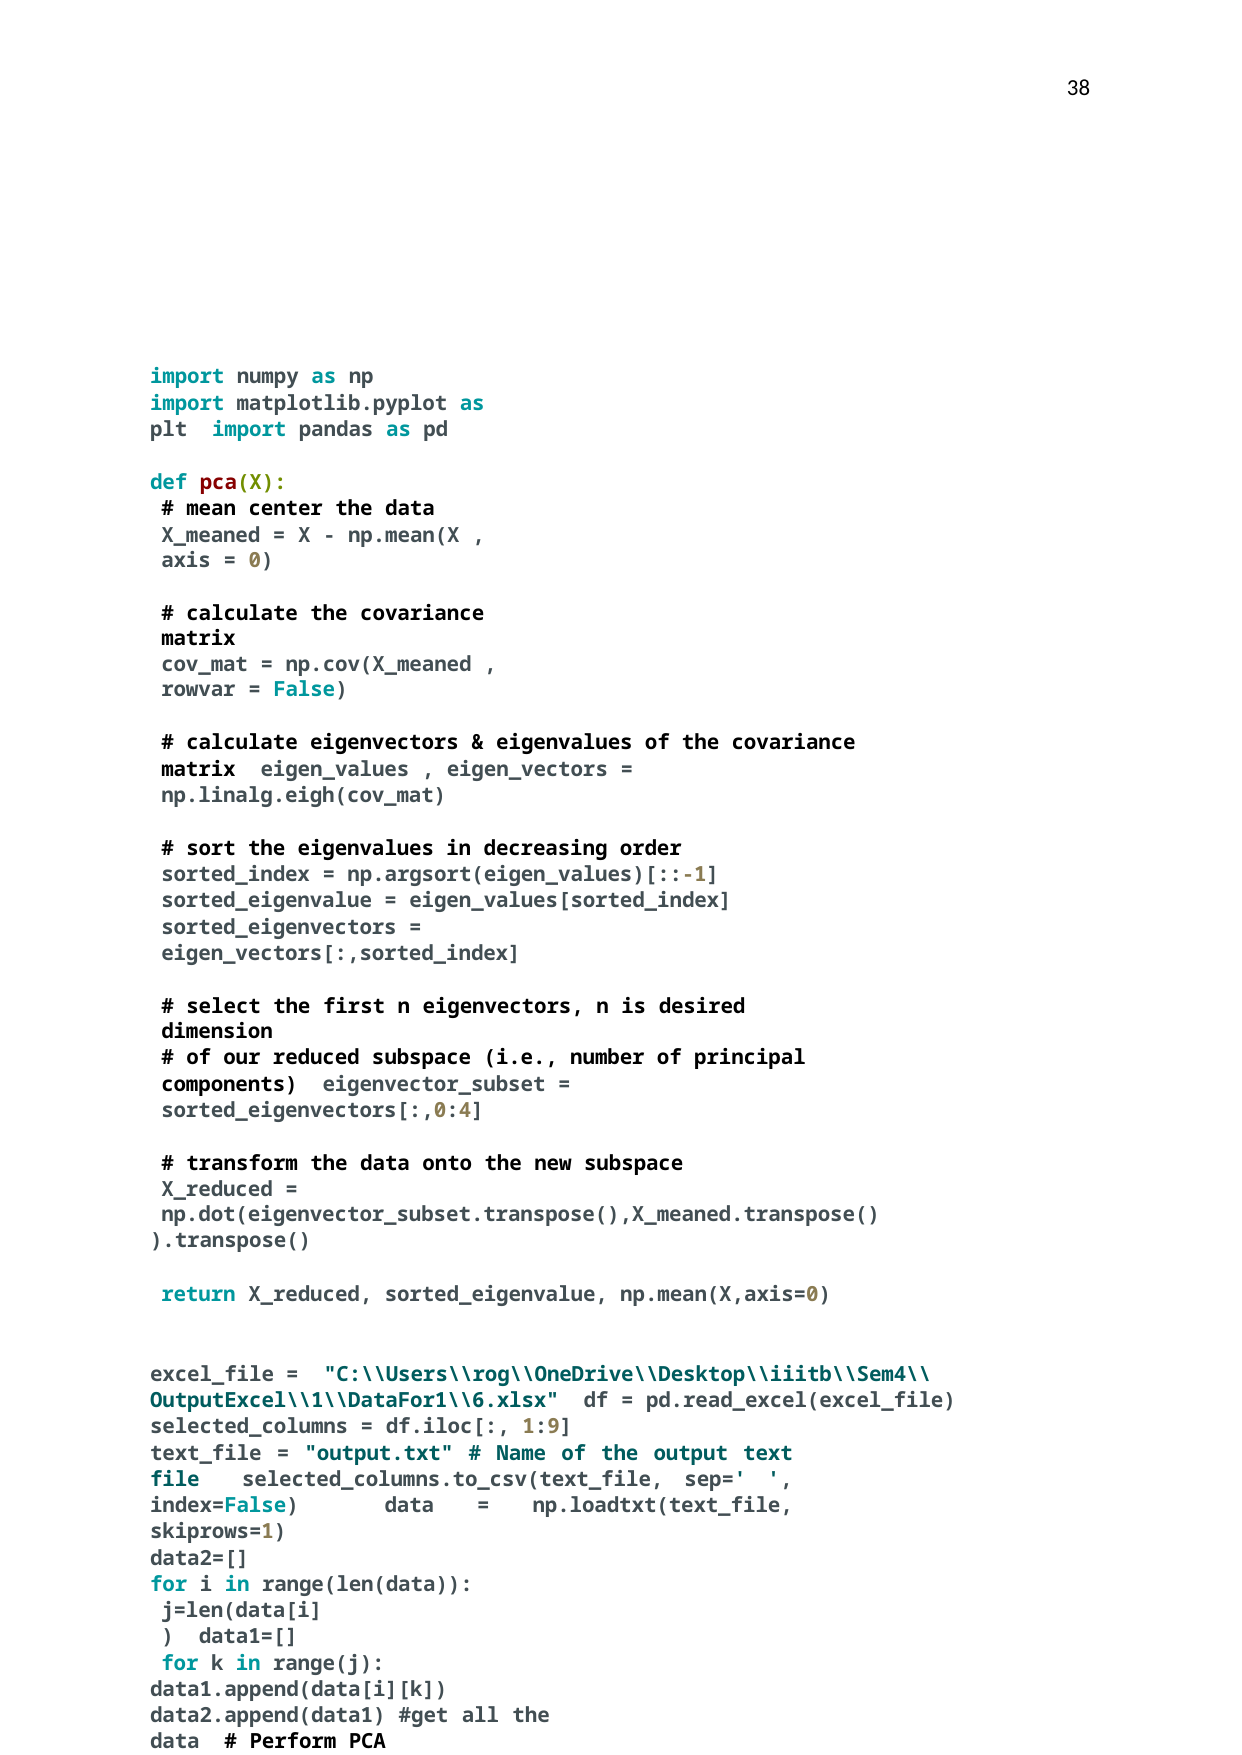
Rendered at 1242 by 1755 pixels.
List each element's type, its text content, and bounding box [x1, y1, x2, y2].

text_box 38 [1064, 70, 1093, 101]
text_box import numpy as np import matplotlib.pyplot as plt import pandas as pd def pca(X): # mean center the data X_meaned = X - np.mean(X , axis = 0) # calculate the covariance matrix cov_mat = np.cov(X_meaned , rowvar = False) # calculate eigenvectors & eigenvalues of the covariance matrix eigen_values , eigen_vectors = np.linalg.eigh(cov_mat) # sort the eigenvalues in decreasing order sorted_index = np.argsort(eigen_values)[::-1] sorted_eigenvalue = eigen_values[sorted_index] sorted_eigenvectors = eigen_vectors[:,sorted_index] # select the first n eigenvectors, n is desired dimension # of our reduced subspace (i.e., number of principal components) eigenvector_subset = sorted_eigenvectors[:,0:4] # transform the data onto the new subspace X_reduced = np.dot(eigenvector_subset.transpose(),X_meaned.transpose() ).transpose() return X_reduced, sorted_eigenvalue, np.mean(X,axis=0) excel_file = "C:\\Users\\rog\\OneDrive\\Desktop\\iiitb\\Sem4\\OutputExcel\\1\\DataFor1\\6.xlsx" df = pd.read_excel(excel_file) selected_columns = df.iloc[:, 1:9] text_file = "output.txt" # Name of the output text file selected_columns.to_csv(text_file, sep=' ', index=False) data = np.loadtxt(text_file, skiprows=1) data2=[] for i in range(len(data)): j=len(data[i]) data1=[] for k in range(j): data1.append(data[i][k]) data2.append(data1) #get all the data # Perform PCA X_reduced, eigenvalues, mean = pca(data2) # Print the variance explained by each principal component [147, 359, 1091, 1755]
